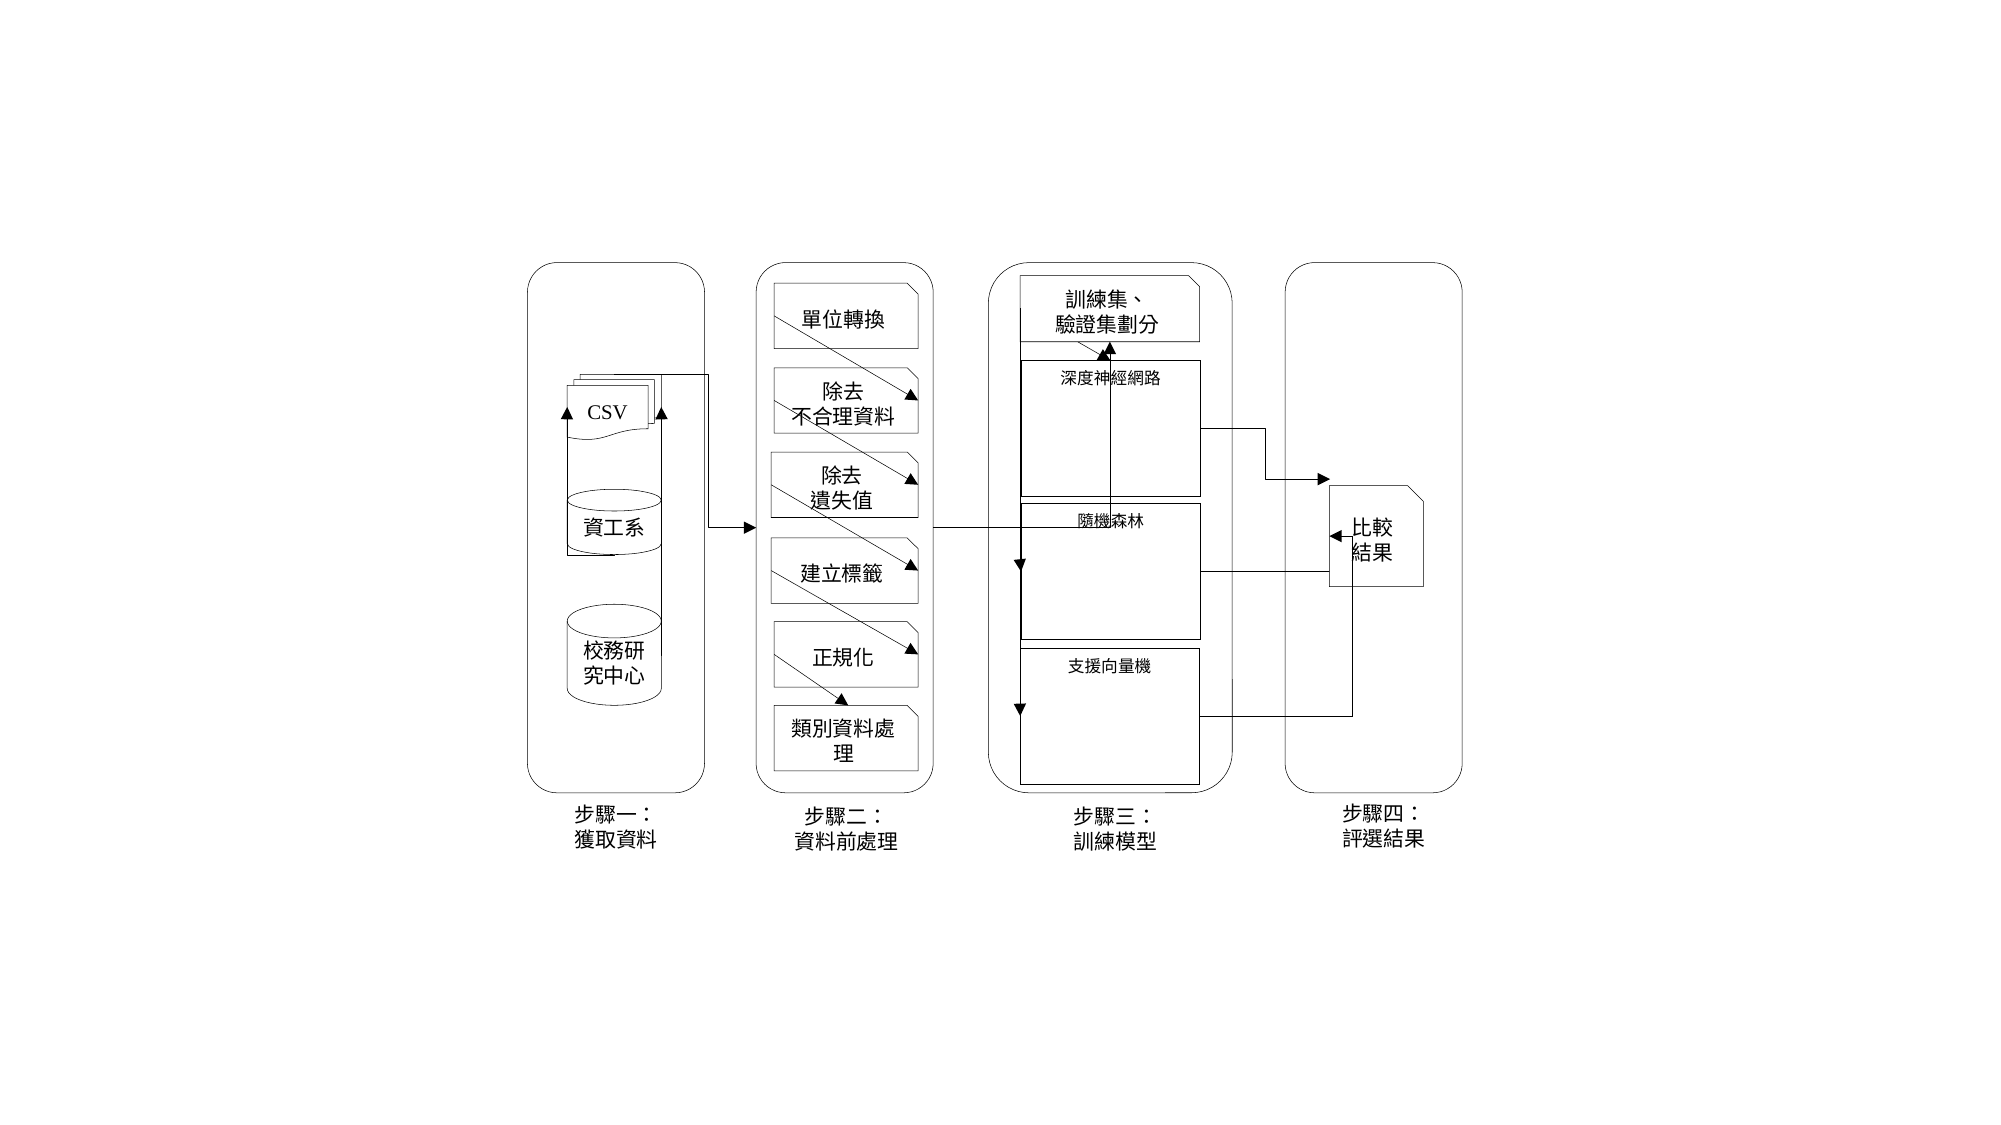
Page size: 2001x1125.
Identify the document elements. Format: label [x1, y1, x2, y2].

text_box [527, 262, 1473, 863]
